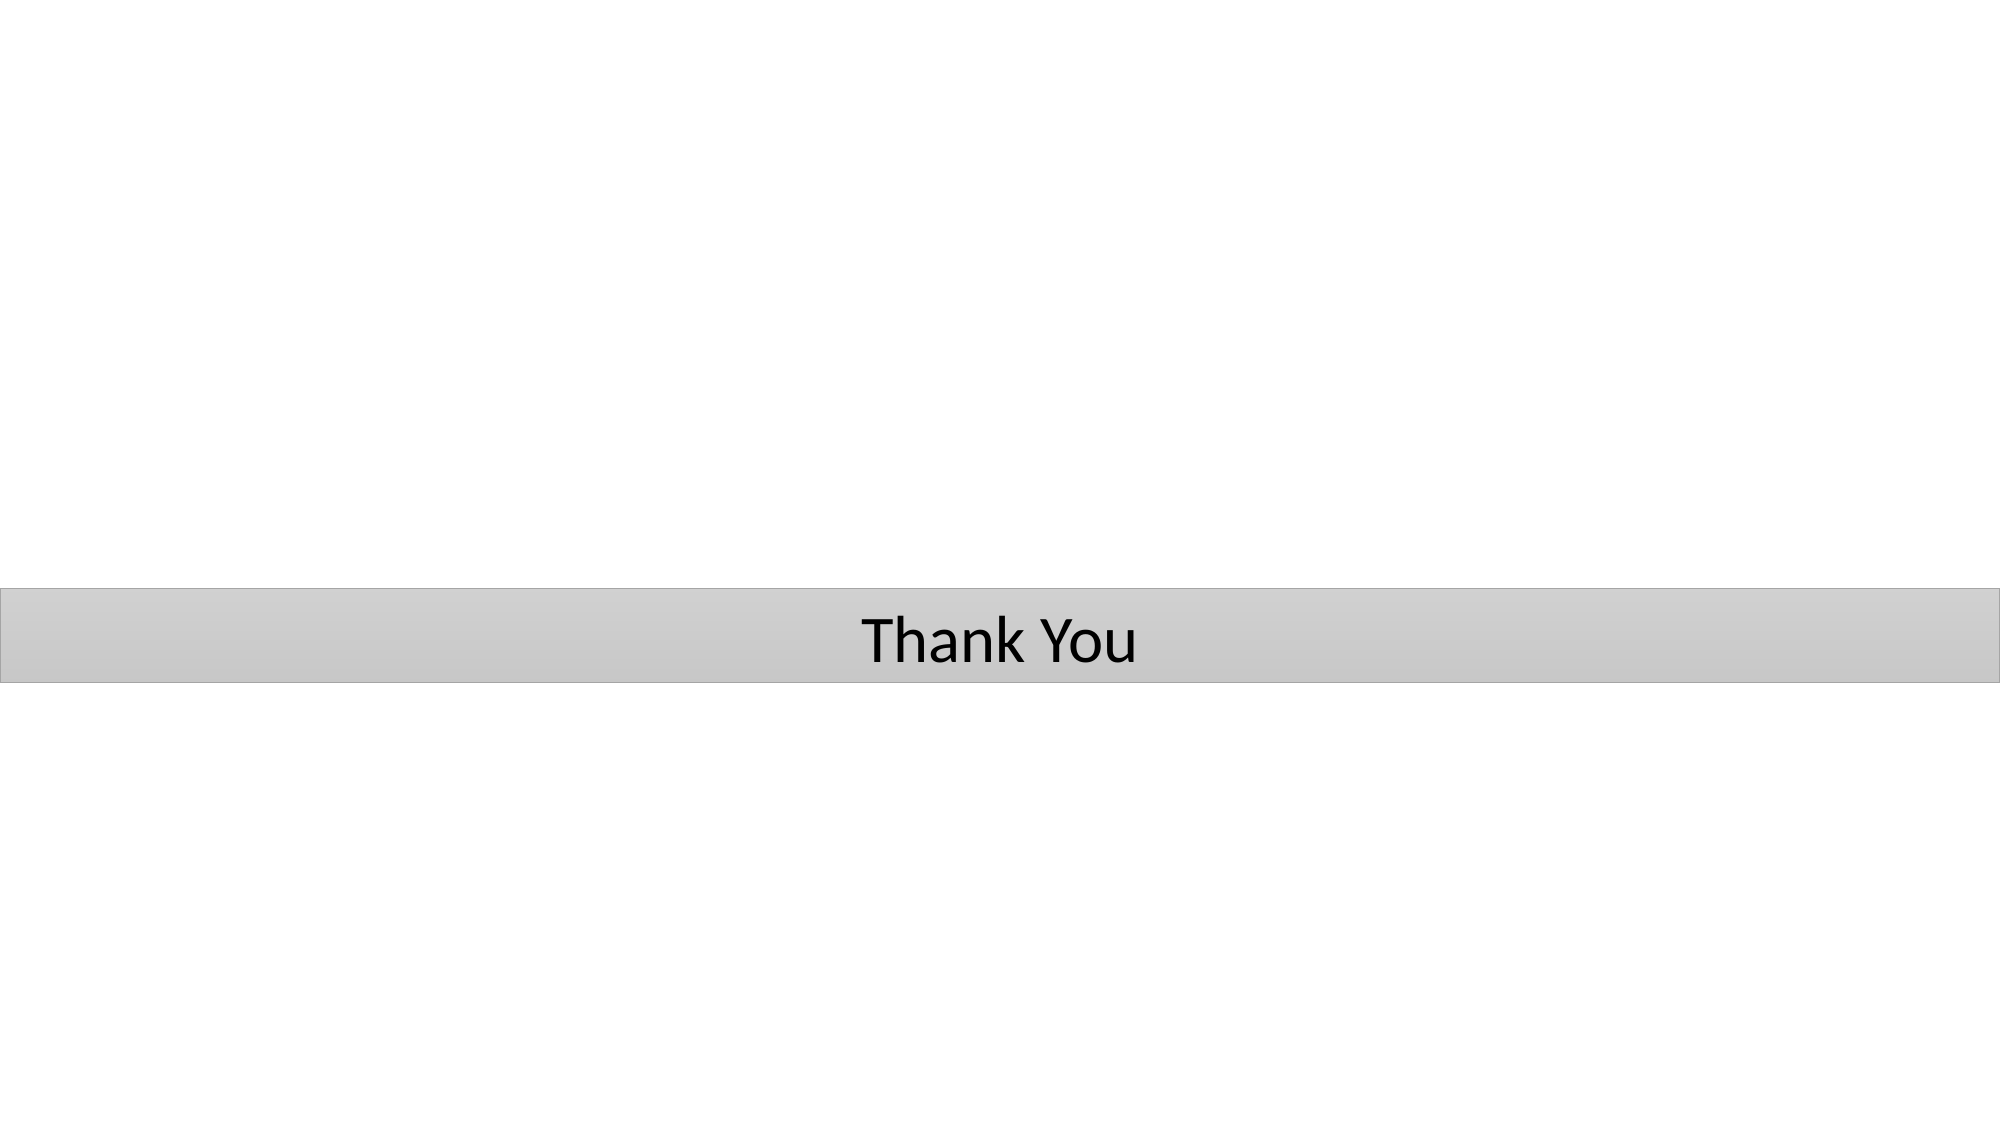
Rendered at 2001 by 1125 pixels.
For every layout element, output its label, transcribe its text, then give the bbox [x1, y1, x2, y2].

text_box Thank You [0, 588, 2000, 683]
